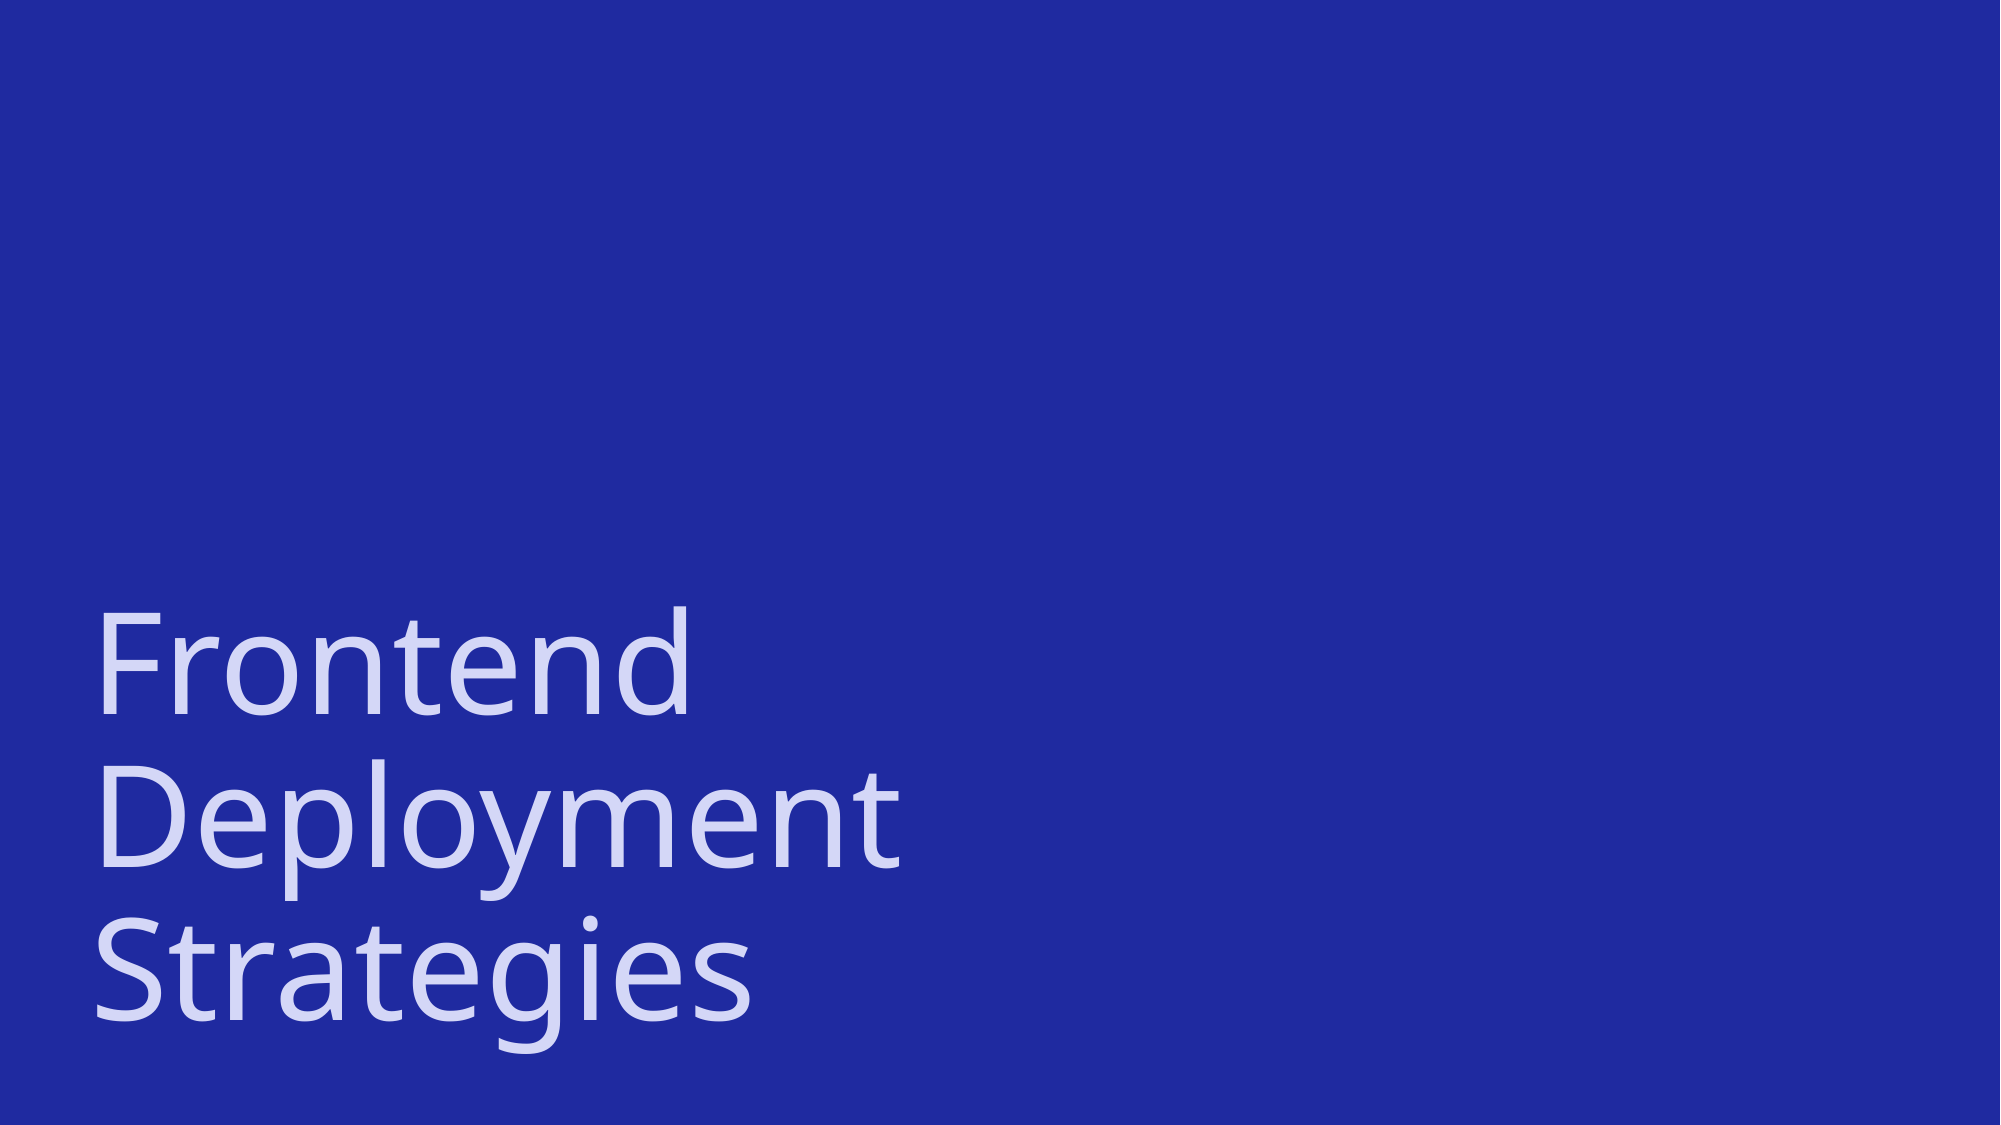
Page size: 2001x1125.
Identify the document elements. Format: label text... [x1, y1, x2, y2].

title Frontend Deployment Strategies [75, 575, 1350, 1059]
